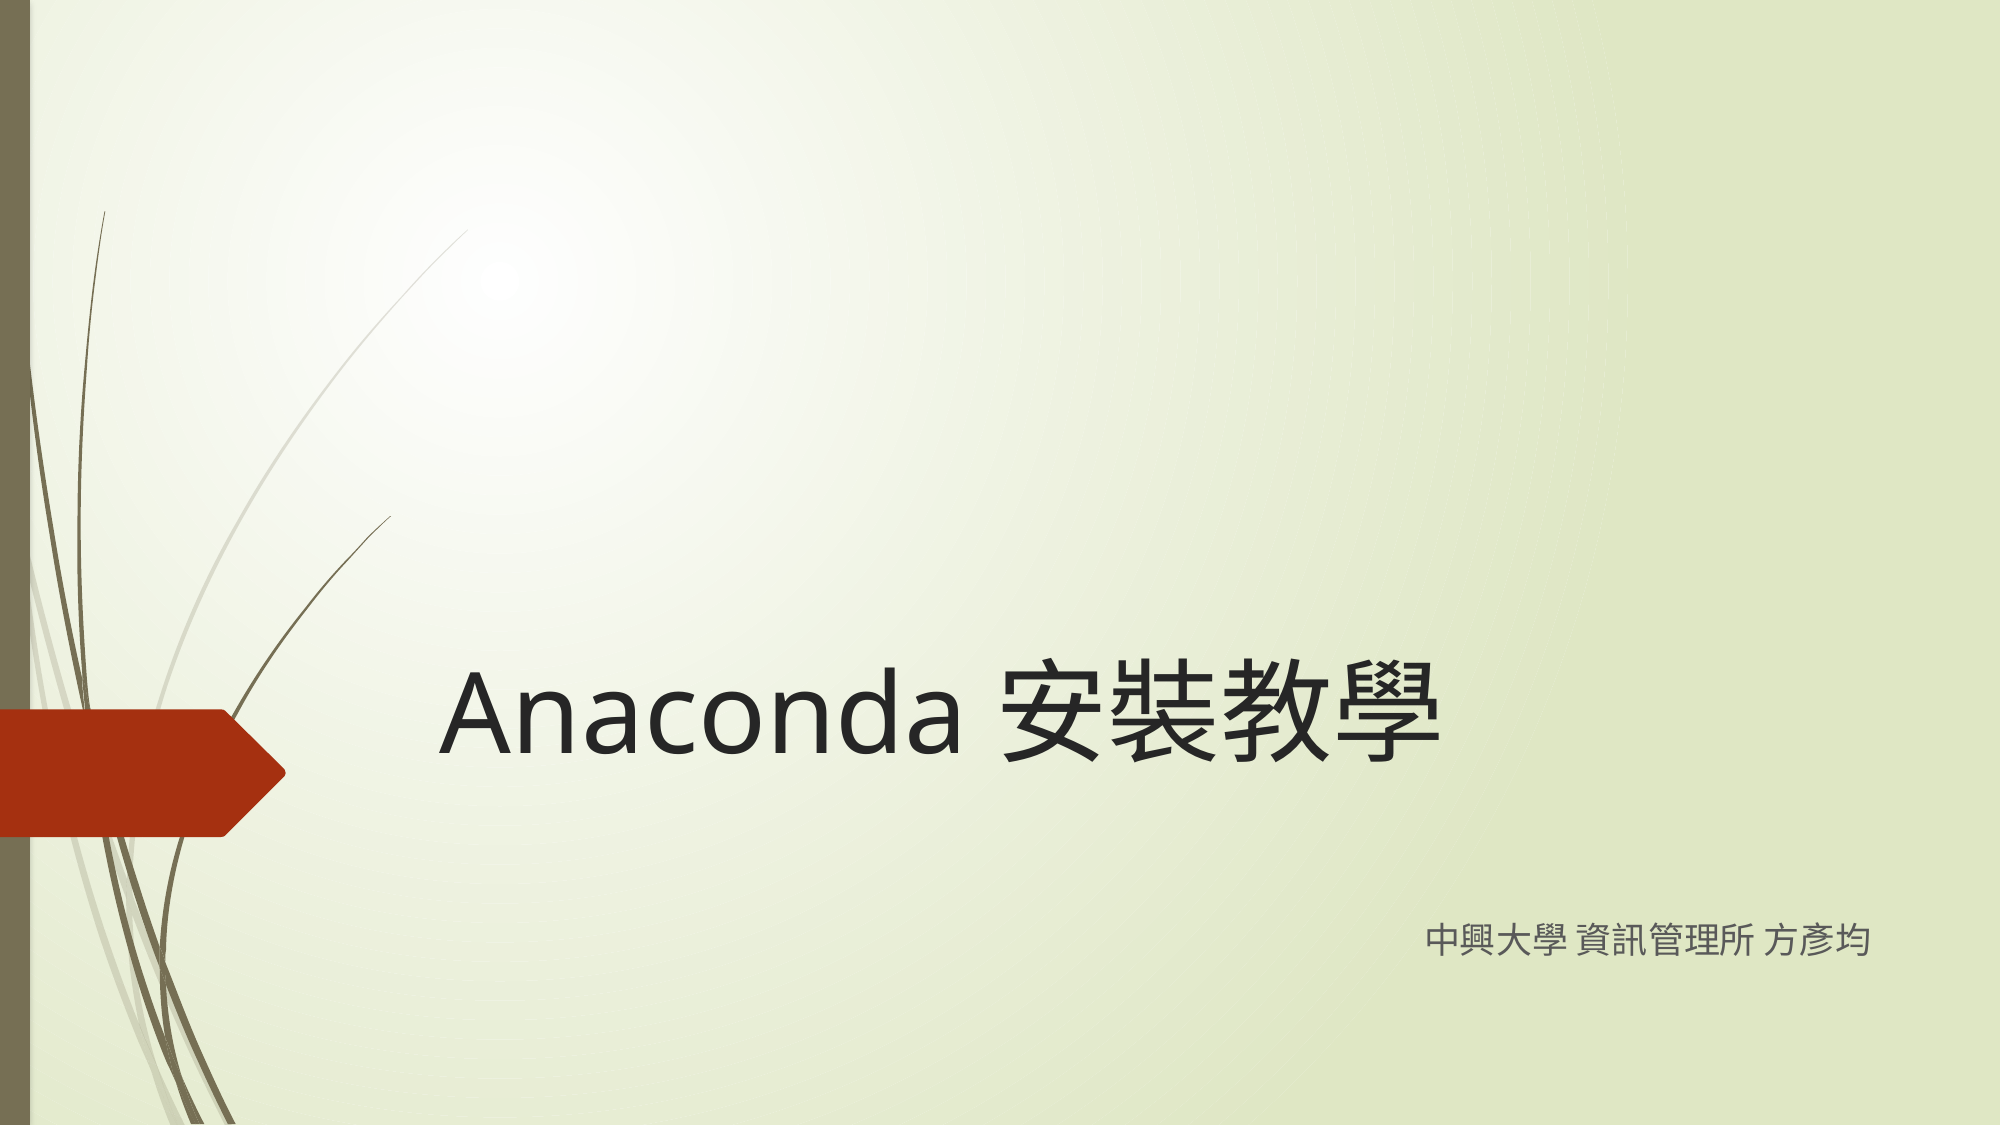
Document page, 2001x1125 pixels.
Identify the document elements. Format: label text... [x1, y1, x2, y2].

subtitle 中興大學 資訊管理所 方彥均 [424, 783, 1888, 969]
title Anaconda安裝教學 [424, 412, 1888, 783]
